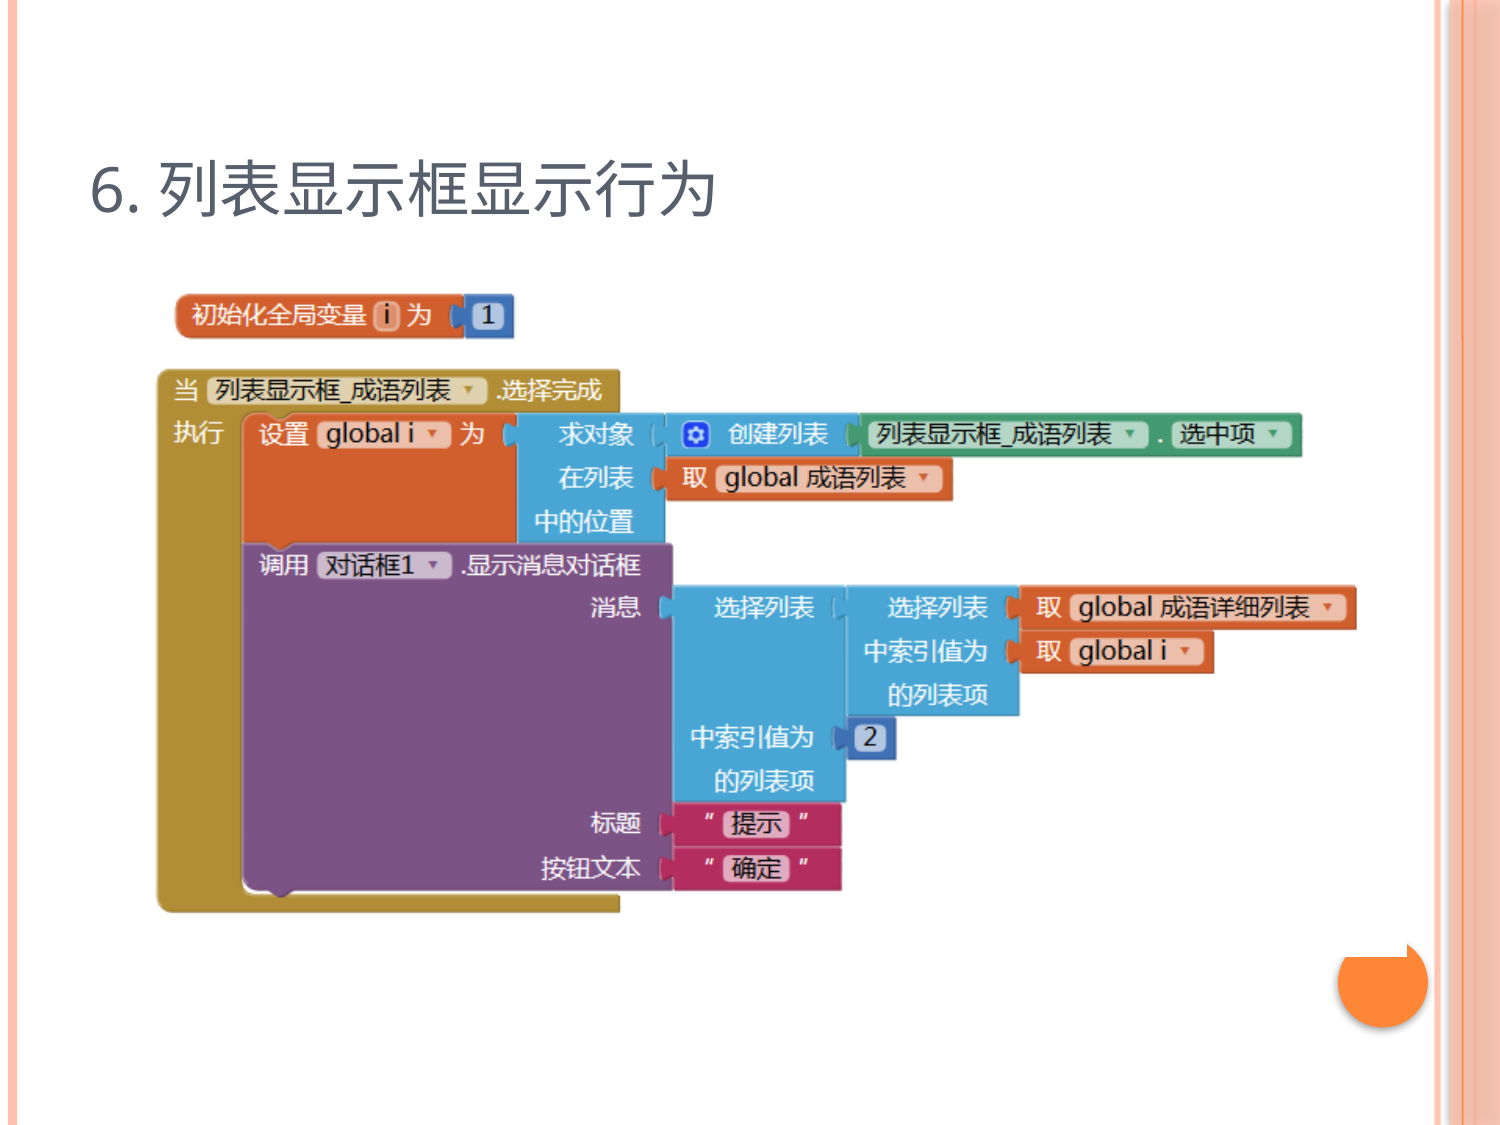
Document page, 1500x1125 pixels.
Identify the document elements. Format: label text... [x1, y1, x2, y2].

picture [123, 254, 1408, 958]
title 6.列表显示框显示行为 [75, 45, 1300, 233]
